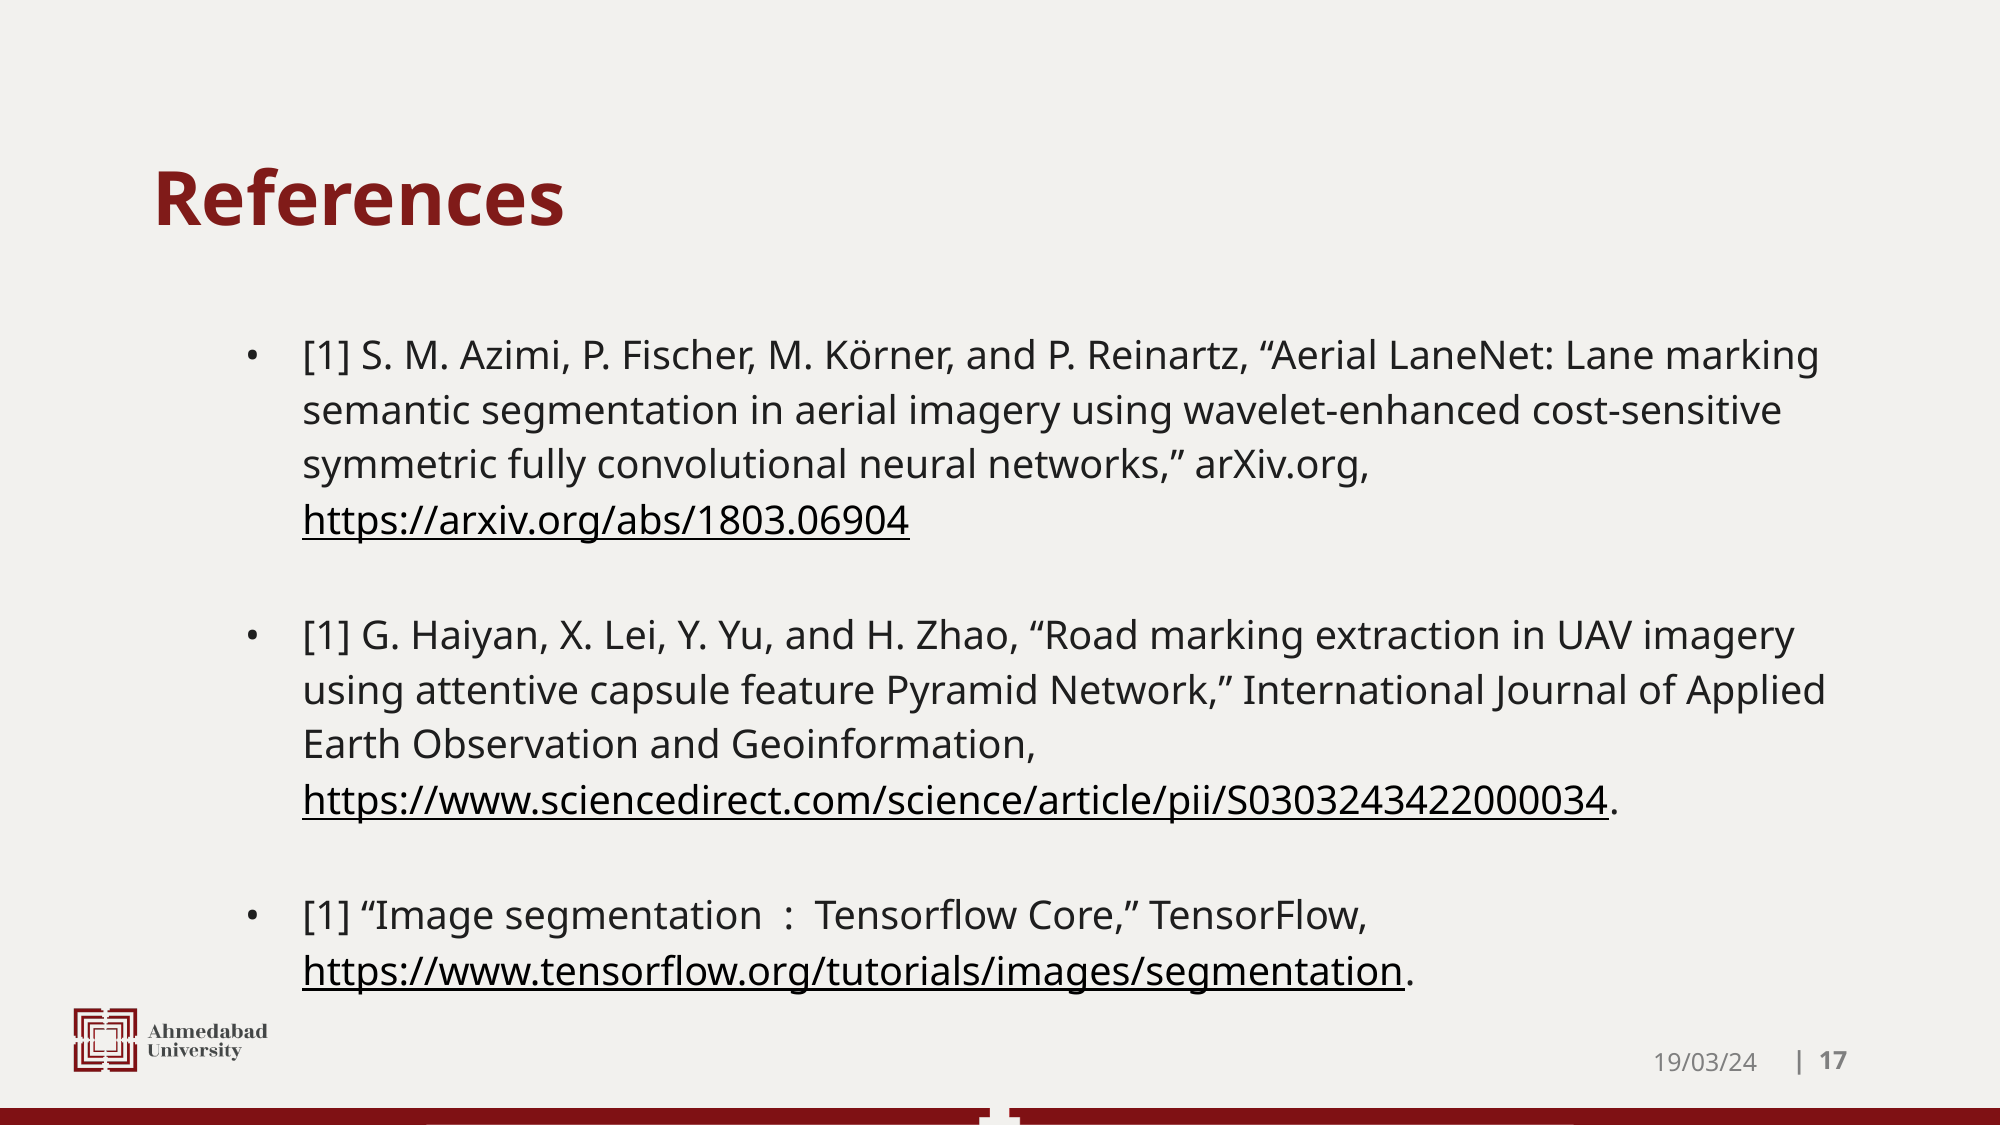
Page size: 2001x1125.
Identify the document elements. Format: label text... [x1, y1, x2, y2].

slide_number | ‹#› [1773, 1030, 1863, 1093]
title References [137, 32, 1863, 195]
picture [0, 1108, 2000, 1125]
picture [58, 990, 283, 1089]
list [1] S. M. Azimi, P. Fischer, M. Körner, and P. Reinartz, “Aerial LaneNet: Lane marking semantic segmentation in aerial imagery using wavelet-enhanced cost-sensitive symmetric fully convolutional neural networks,” arXiv.org, https://arxiv.org/abs/1803.06904 [1] G. Haiyan, X. Lei, Y. Yu, and H. Zhao, “Road marking extraction in UAV imagery using attentive capsule feature Pyramid Network,” International Journal of Applied Earth Observation and Geoinformation, https://www.sciencedirect.com/science/article/pii/S0303243422000034. [1] “Image segmentation : Tensorflow Core,” TensorFlow, https://www.tensorflow.org/tutorials/images/segmentation. [137, 195, 1863, 910]
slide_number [1299, 1030, 1773, 1093]
